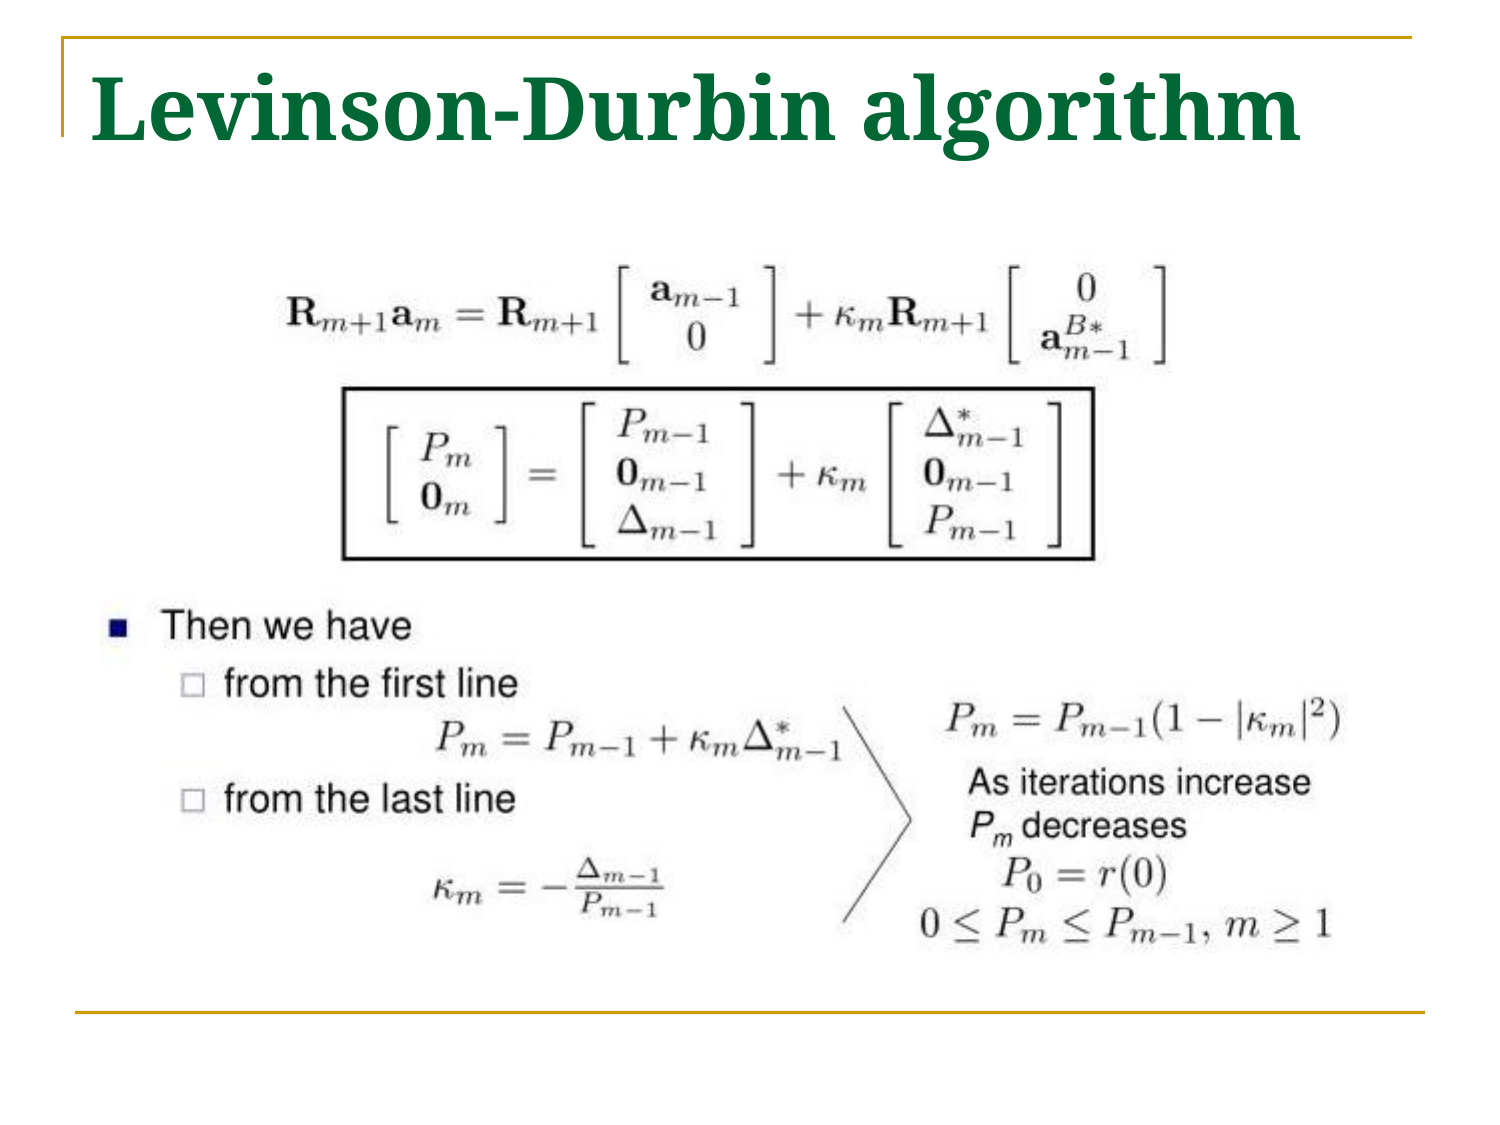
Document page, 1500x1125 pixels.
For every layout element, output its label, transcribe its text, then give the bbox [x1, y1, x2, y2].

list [99, 249, 1373, 1001]
title Levinson-Durbin algorithm [75, 45, 1425, 233]
